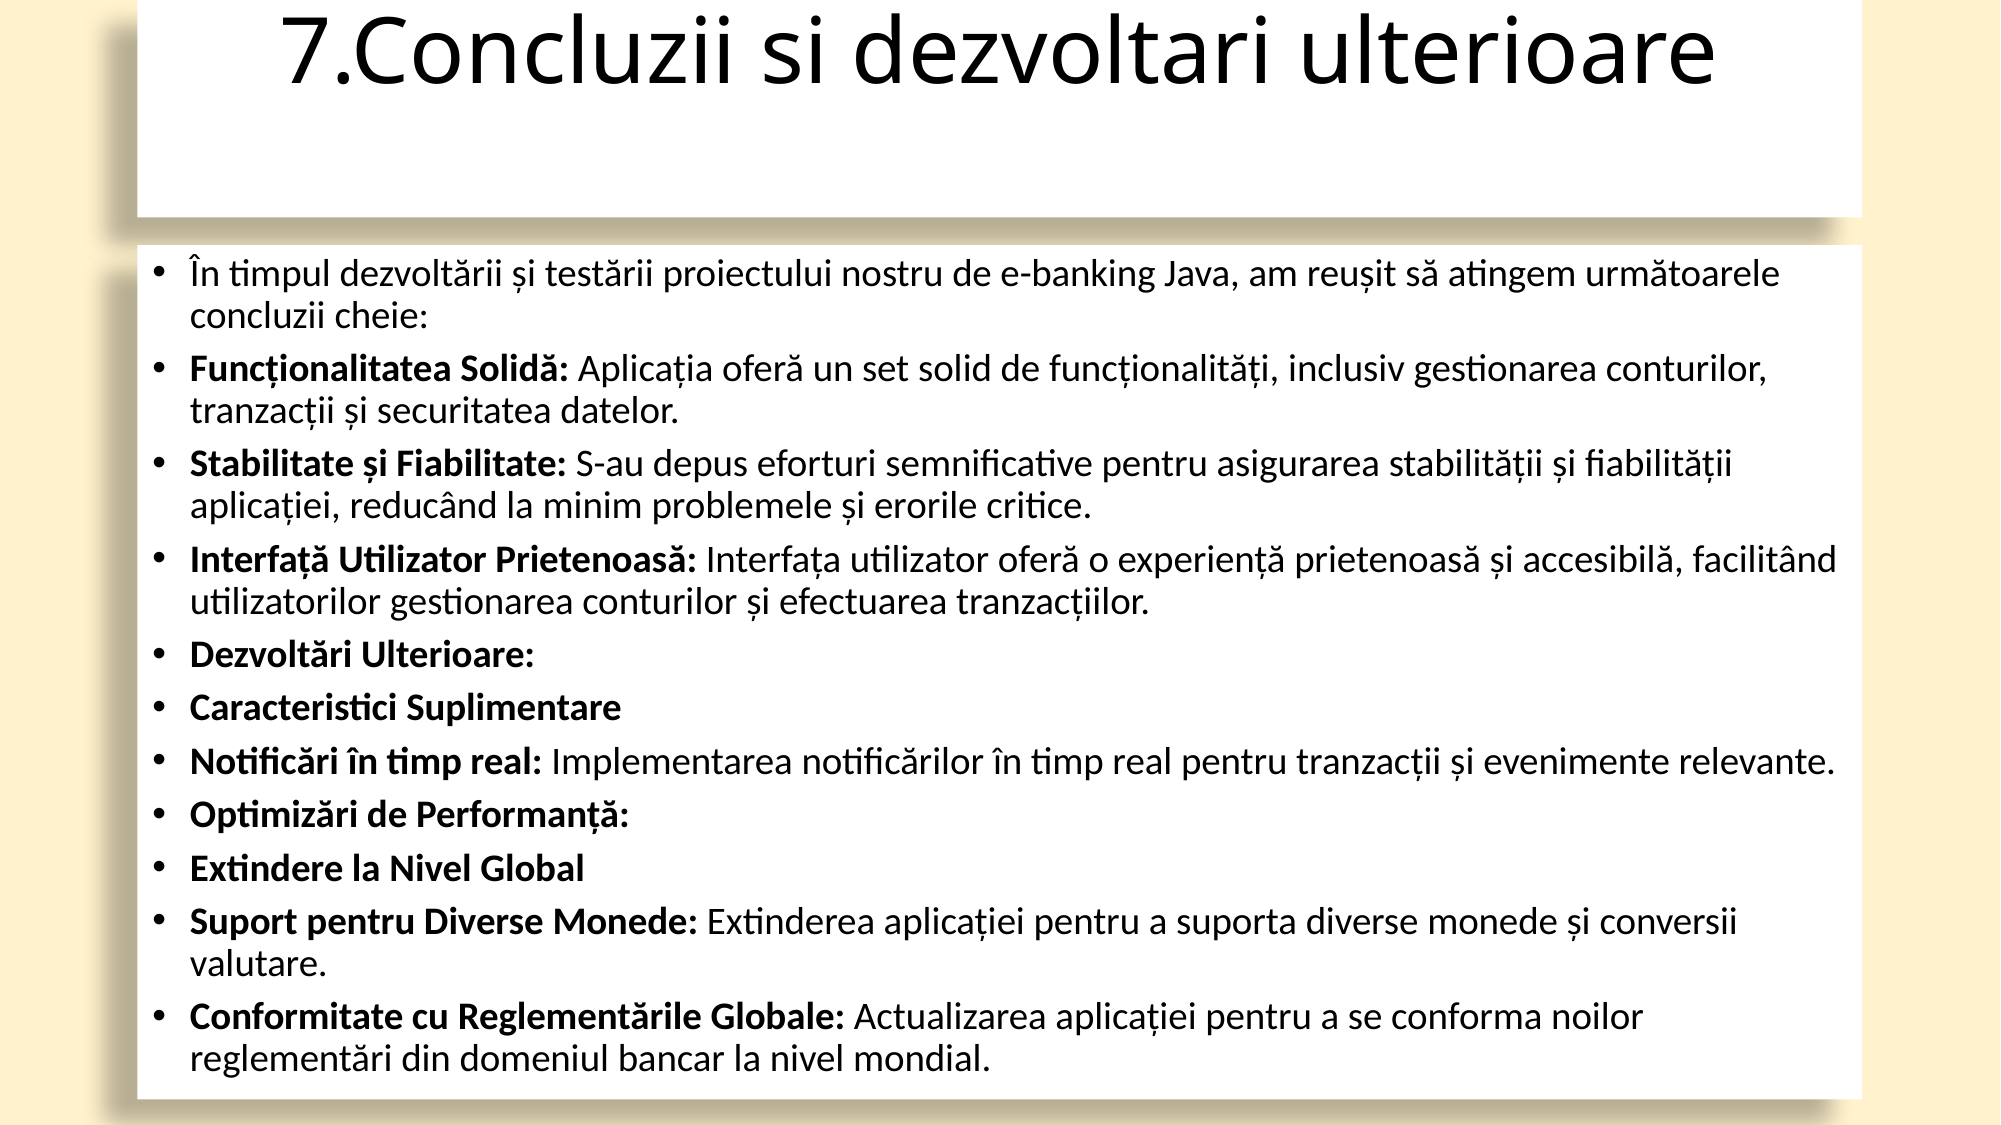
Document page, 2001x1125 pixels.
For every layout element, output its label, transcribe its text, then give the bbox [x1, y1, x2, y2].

list În timpul dezvoltării și testării proiectului nostru de e-banking Java, am reușit să atingem următoarele concluzii cheie: Funcționalitatea Solidă: Aplicația oferă un set solid de funcționalități, inclusiv gestionarea conturilor, tranzacții și securitatea datelor. Stabilitate și Fiabilitate: S-au depus eforturi semnificative pentru asigurarea stabilității și fiabilității aplicației, reducând la minim problemele și erorile critice. Interfață Utilizator Prietenoasă: Interfața utilizator oferă o experiență prietenoasă și accesibilă, facilitând utilizatorilor gestionarea conturilor și efectuarea tranzacțiilor. Dezvoltări Ulterioare: Caracteristici Suplimentare Notificări în timp real: Implementarea notificărilor în timp real pentru tranzacții și evenimente relevante. Optimizări de Performanță: Extindere la Nivel Global Suport pentru Diverse Monede: Extinderea aplicației pentru a suporta diverse monede și conversii valutare. Conformitate cu Reglementările Globale: Actualizarea aplicației pentru a se conforma noilor reglementări din domeniul bancar la nivel mondial. [137, 245, 1863, 1100]
title 7.Concluzii si dezvoltari ulterioare [137, 0, 1863, 218]
